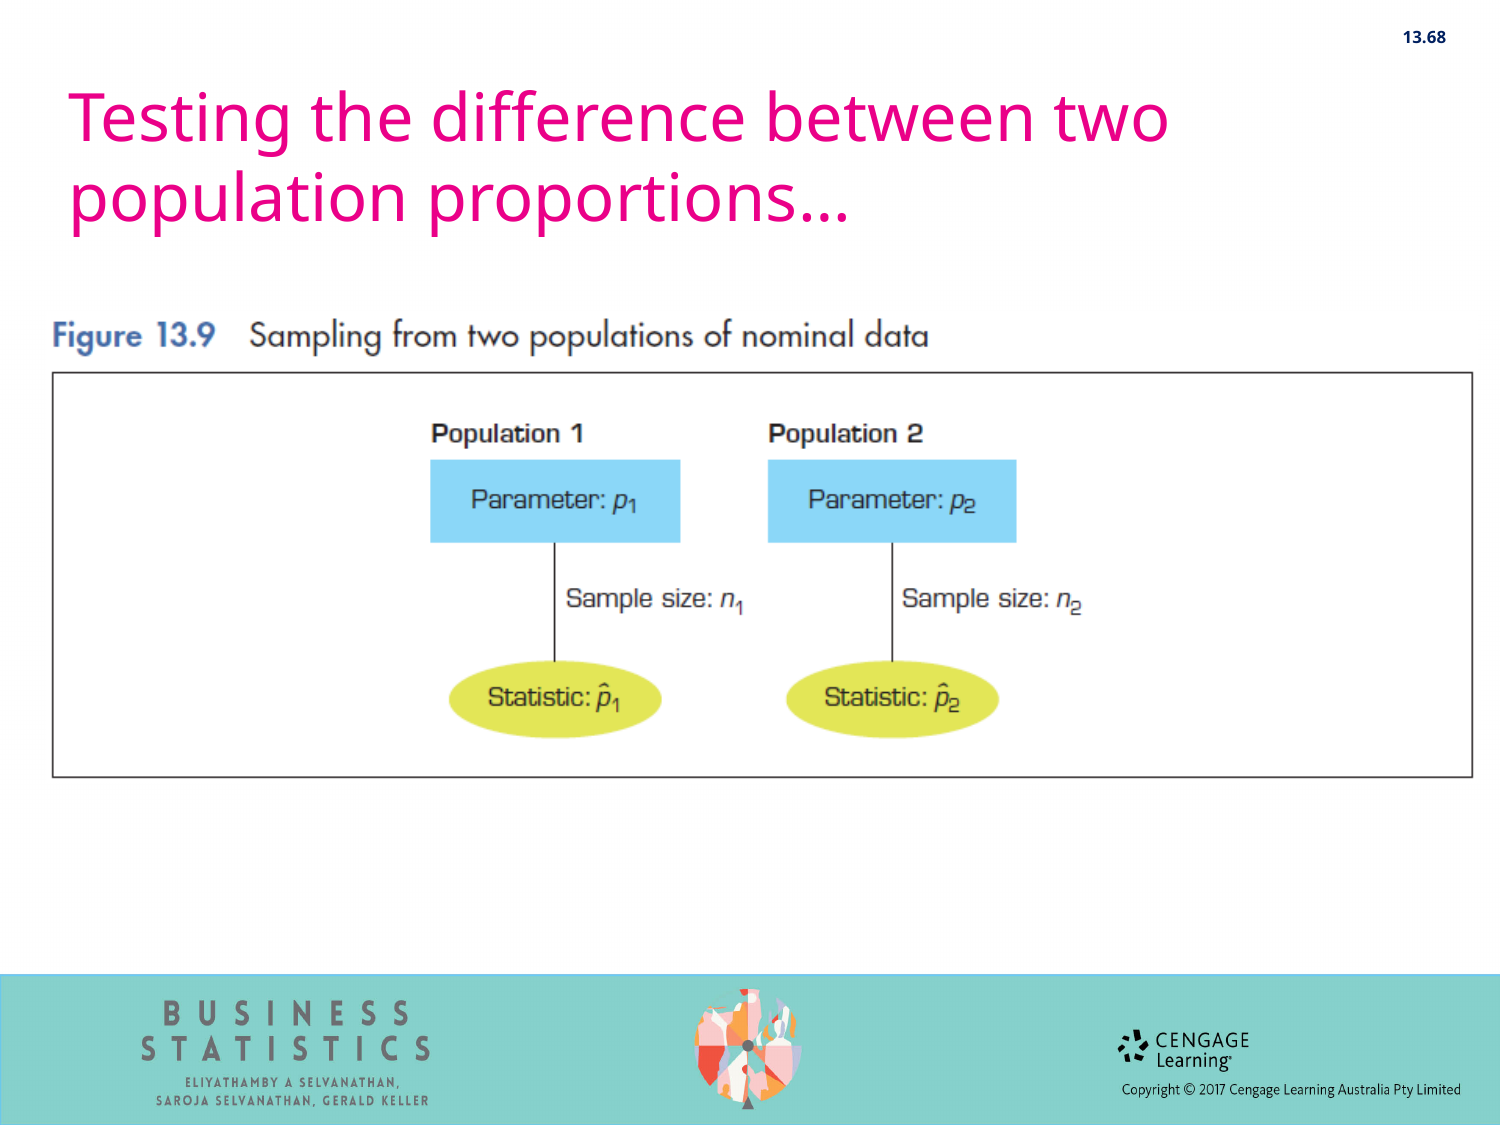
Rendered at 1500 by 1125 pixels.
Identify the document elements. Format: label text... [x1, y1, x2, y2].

text_box 13.68 [1387, 0, 1500, 60]
picture [0, 0, 1500, 1125]
title Testing the difference between two population proportions… [53, 54, 1471, 256]
